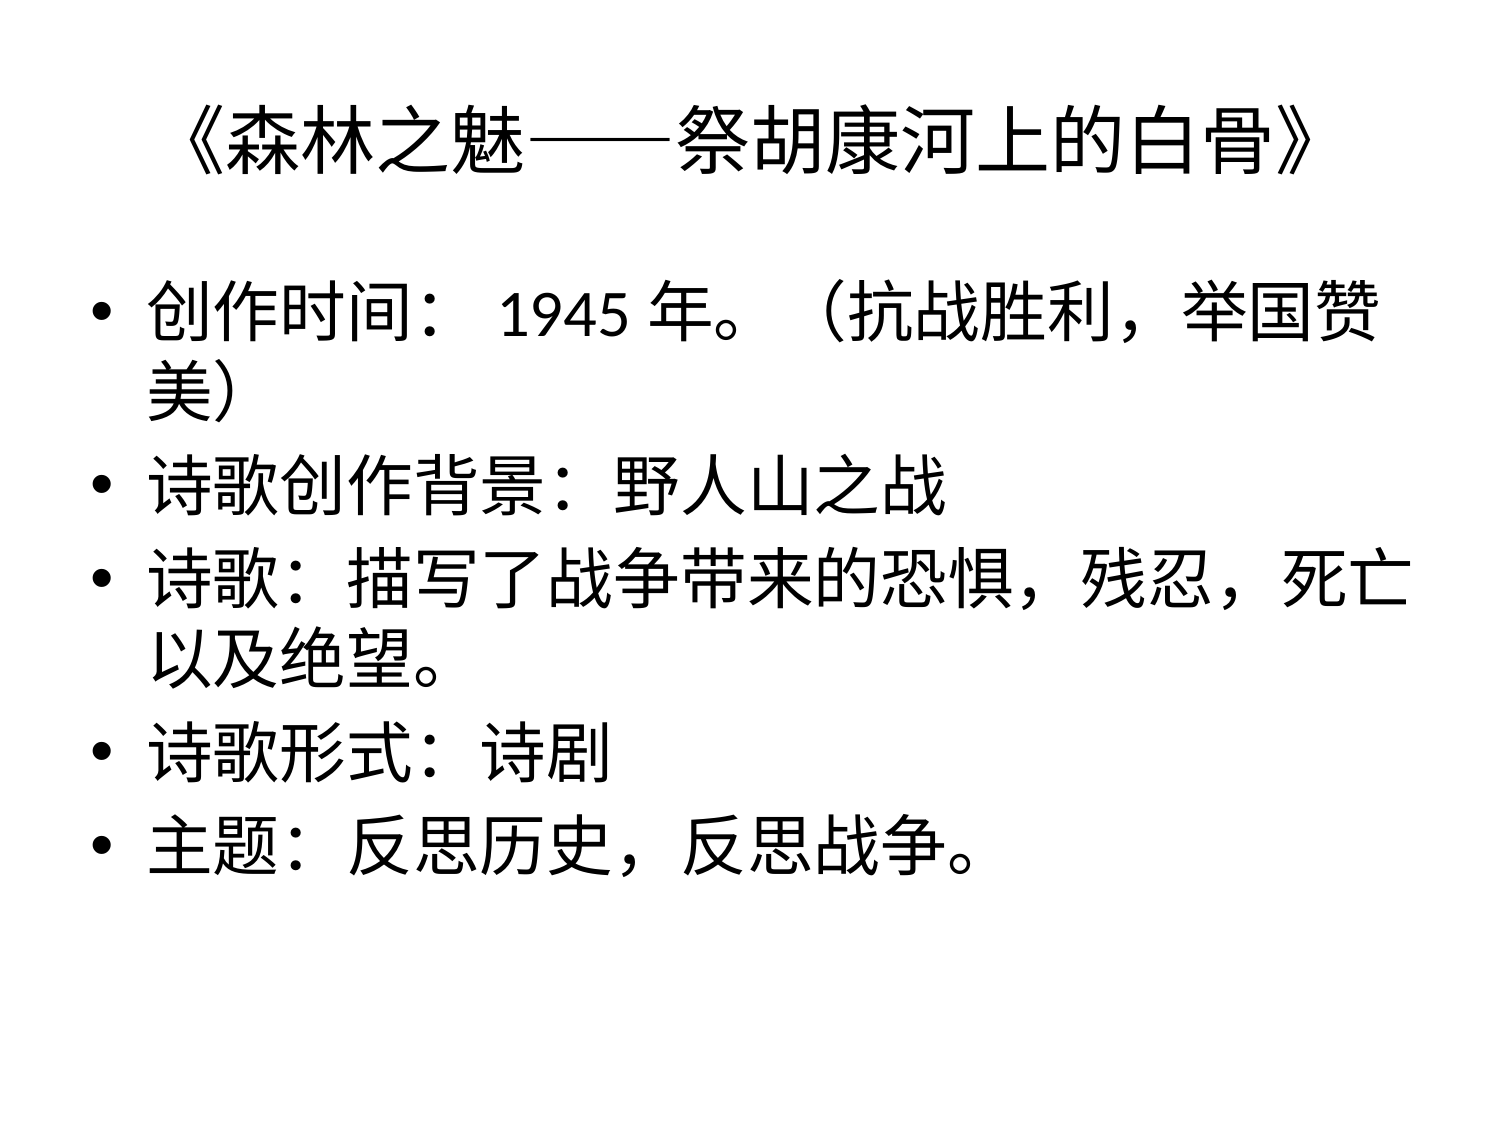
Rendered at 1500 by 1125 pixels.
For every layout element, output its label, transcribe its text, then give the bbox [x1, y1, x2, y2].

list 创作时间：1945年。（抗战胜利，举国赞美） 诗歌创作背景：野人山之战 诗歌：描写了战争带来的恐惧，残忍，死亡以及绝望。 诗歌形式：诗剧 主题：反思历史，反思战争。 [75, 262, 1456, 1005]
title 《森林之魅——祭胡康河上的白骨》 [75, 45, 1425, 233]
